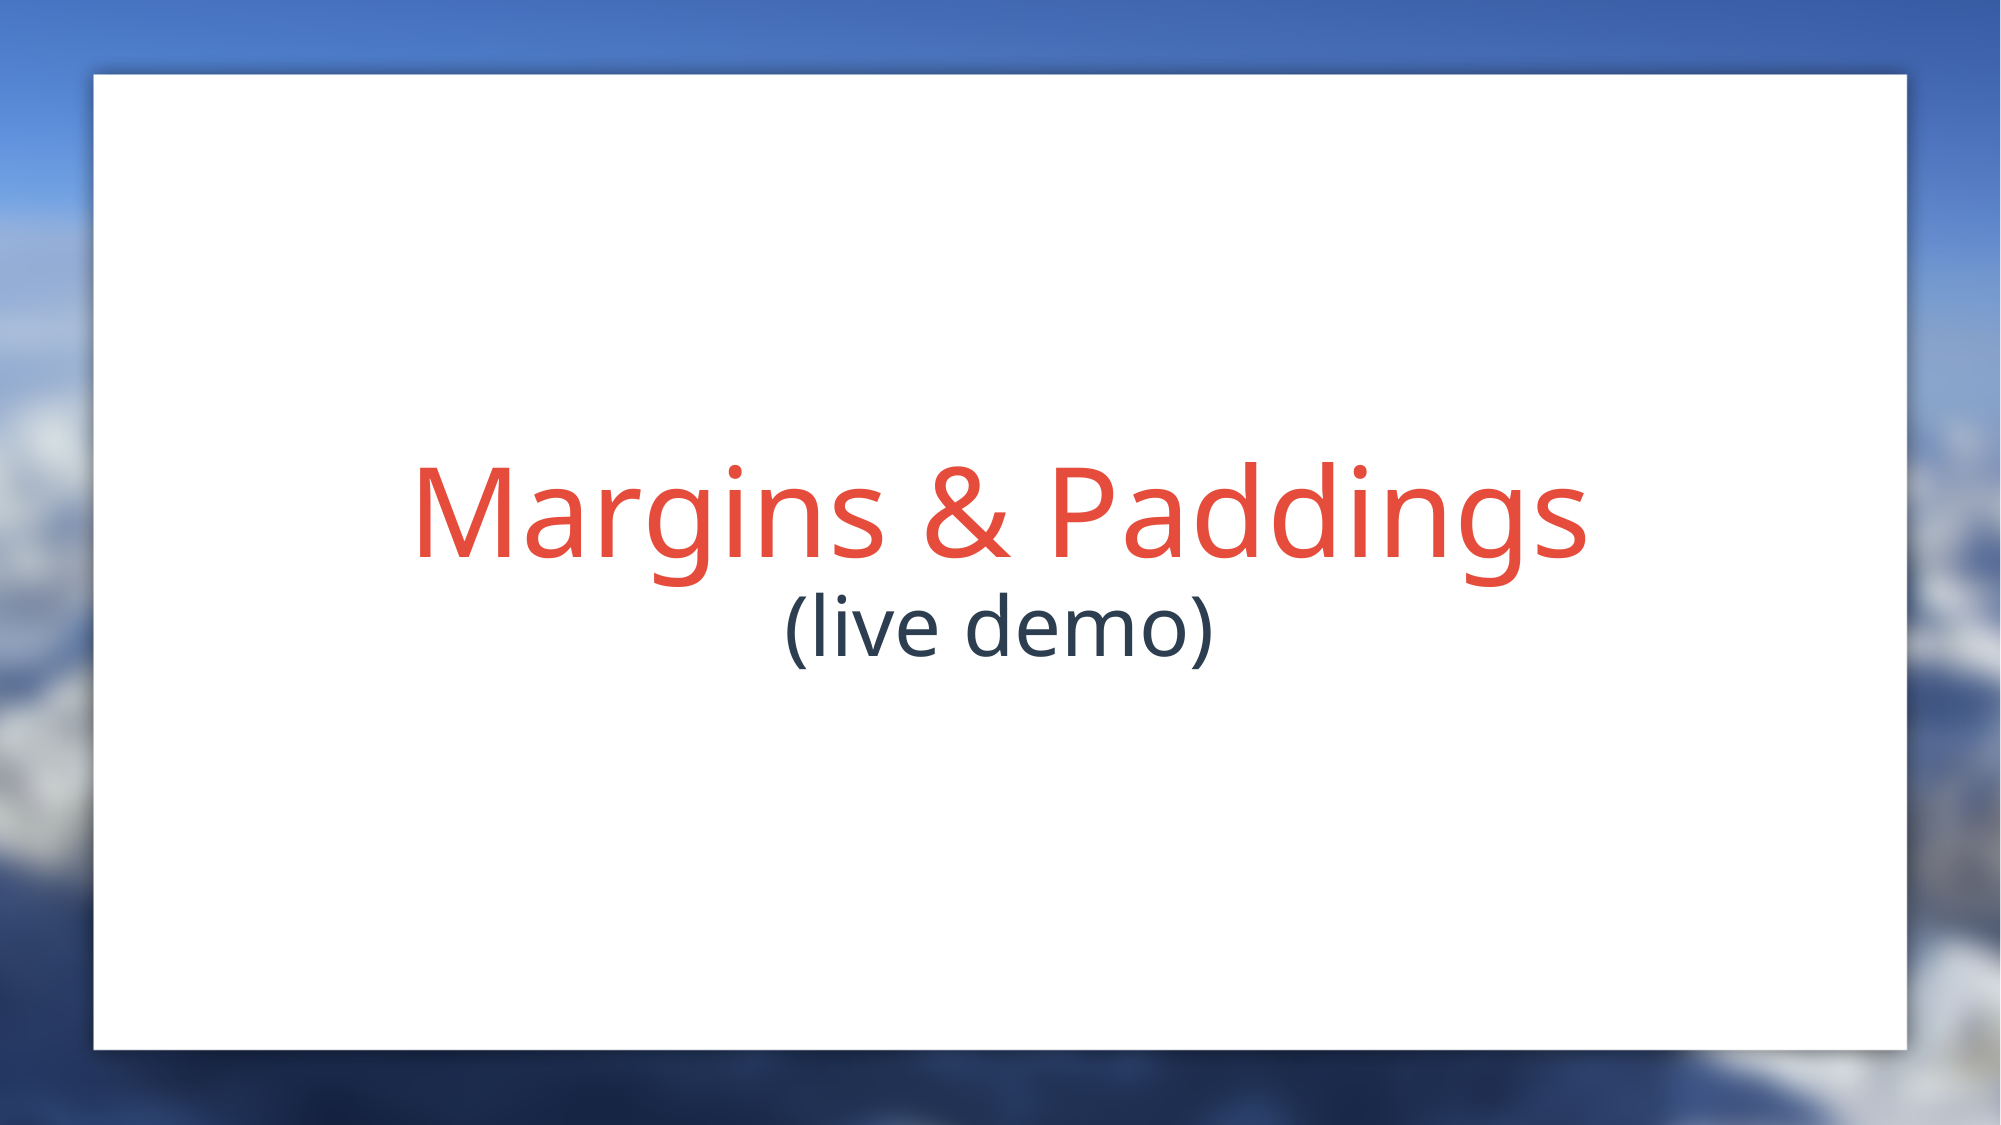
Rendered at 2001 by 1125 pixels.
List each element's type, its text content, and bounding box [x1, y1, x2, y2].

title Margins & Paddings (live demo) [249, 366, 1750, 759]
picture [0, 0, 2001, 1125]
